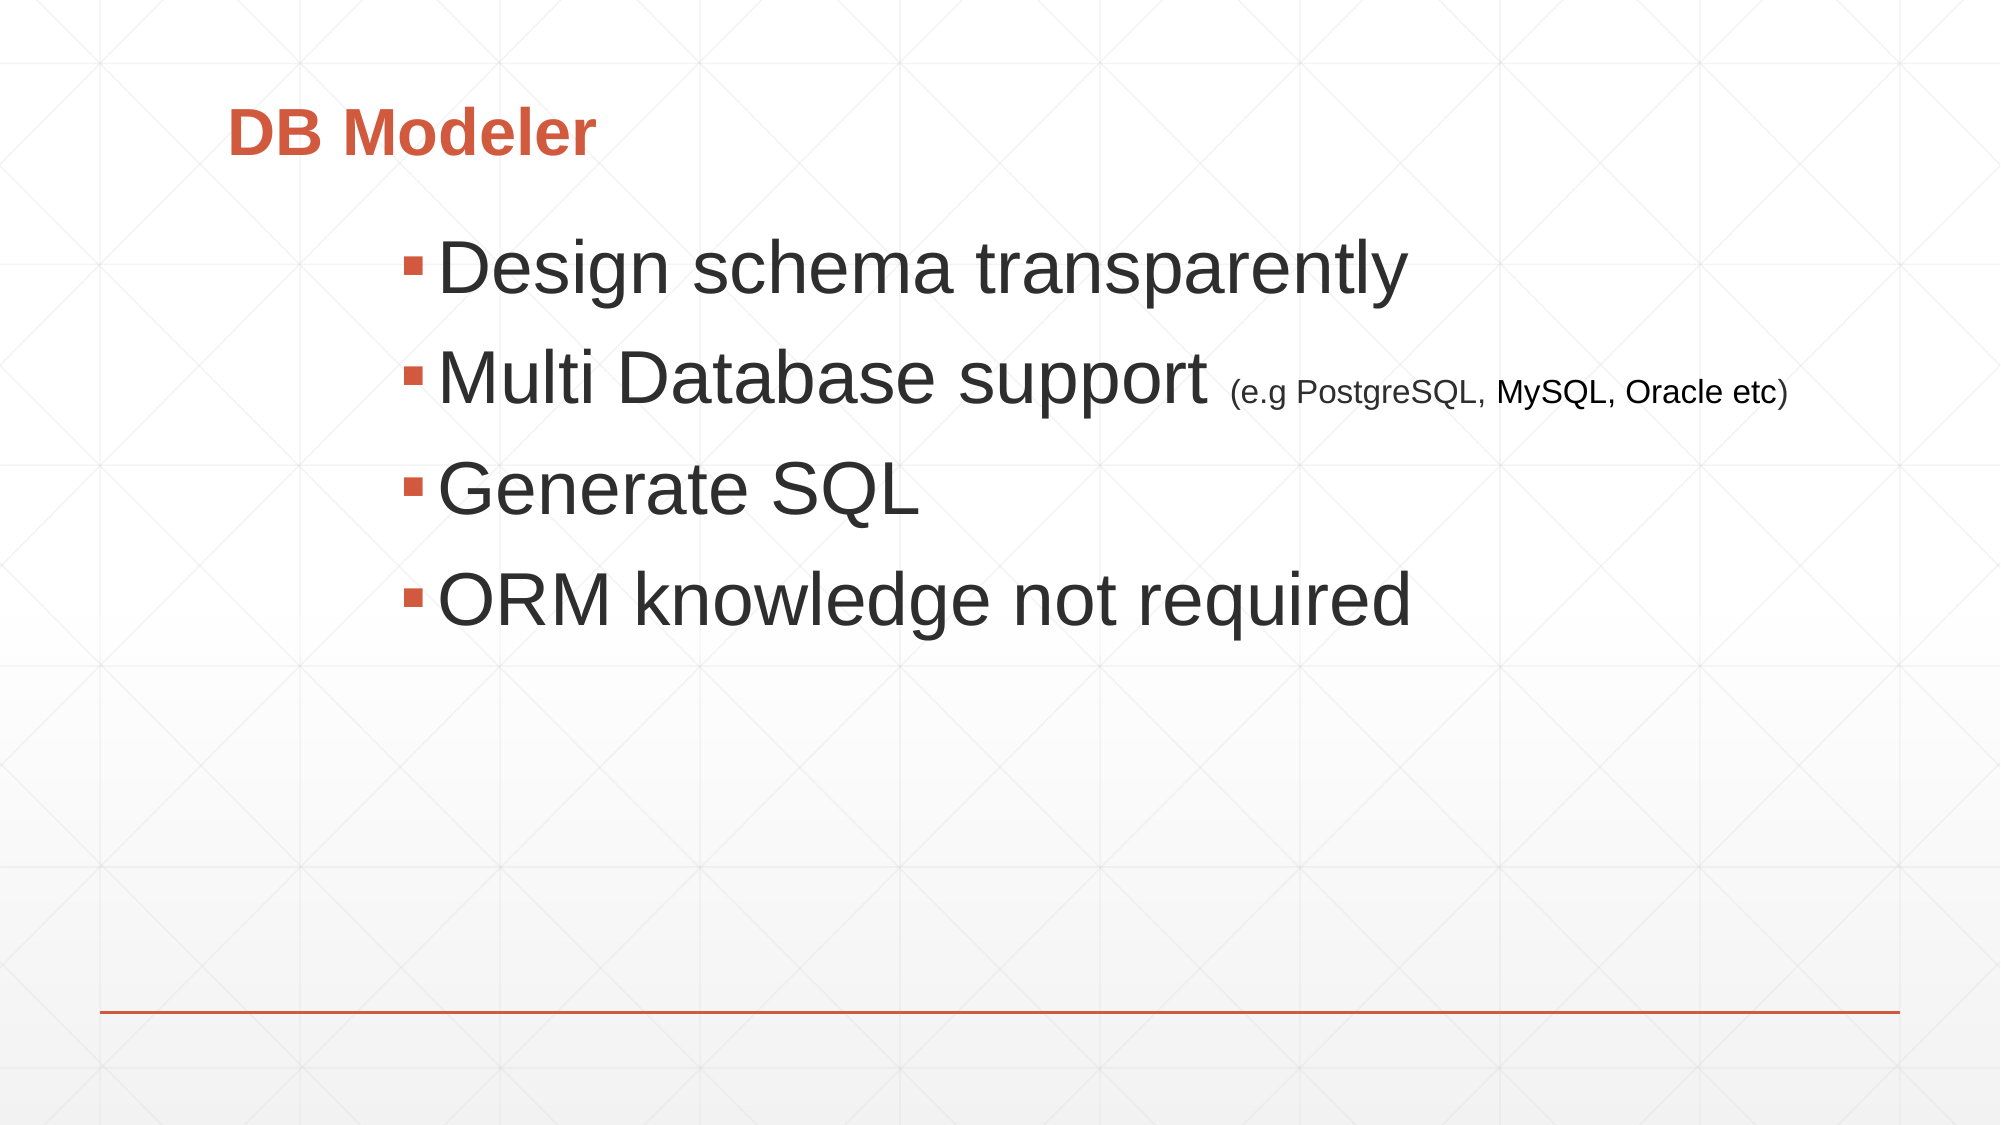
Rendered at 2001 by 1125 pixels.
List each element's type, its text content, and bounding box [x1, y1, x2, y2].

text_box Design schema transparently Multi Database support (e.g PostgreSQL, MySQL, Oracle etc) Generate SQL ORM knowledge not required [385, 210, 1828, 787]
title DB Modeler [212, 82, 1788, 192]
